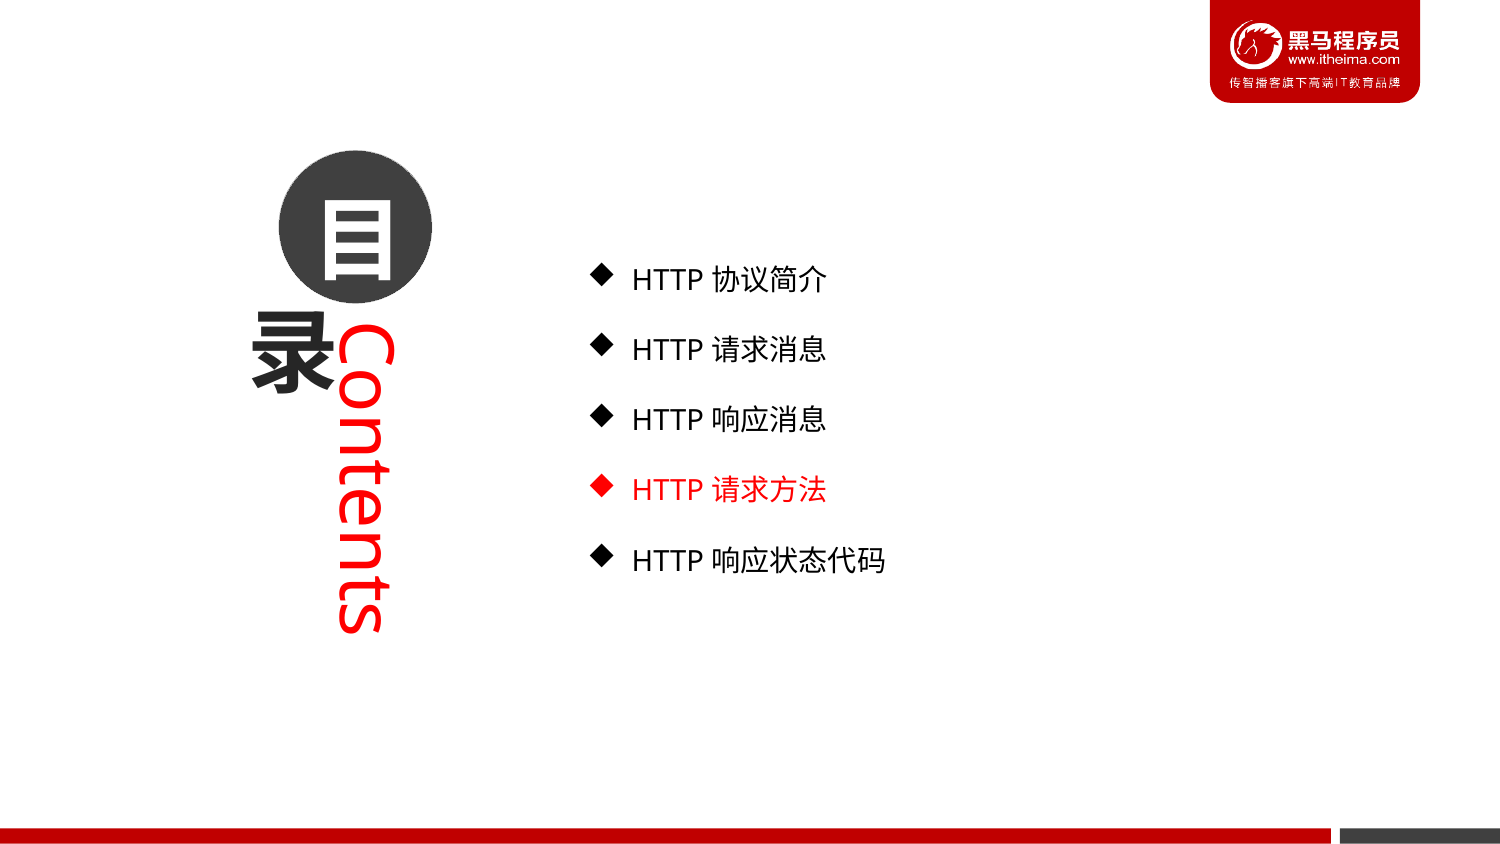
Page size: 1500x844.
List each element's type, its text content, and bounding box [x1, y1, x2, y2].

list HTTP协议简介 HTTP请求消息 HTTP响应消息 HTTP请求方法 HTTP响应状态代码 [572, 218, 1392, 660]
picture [1211, 11, 1419, 97]
